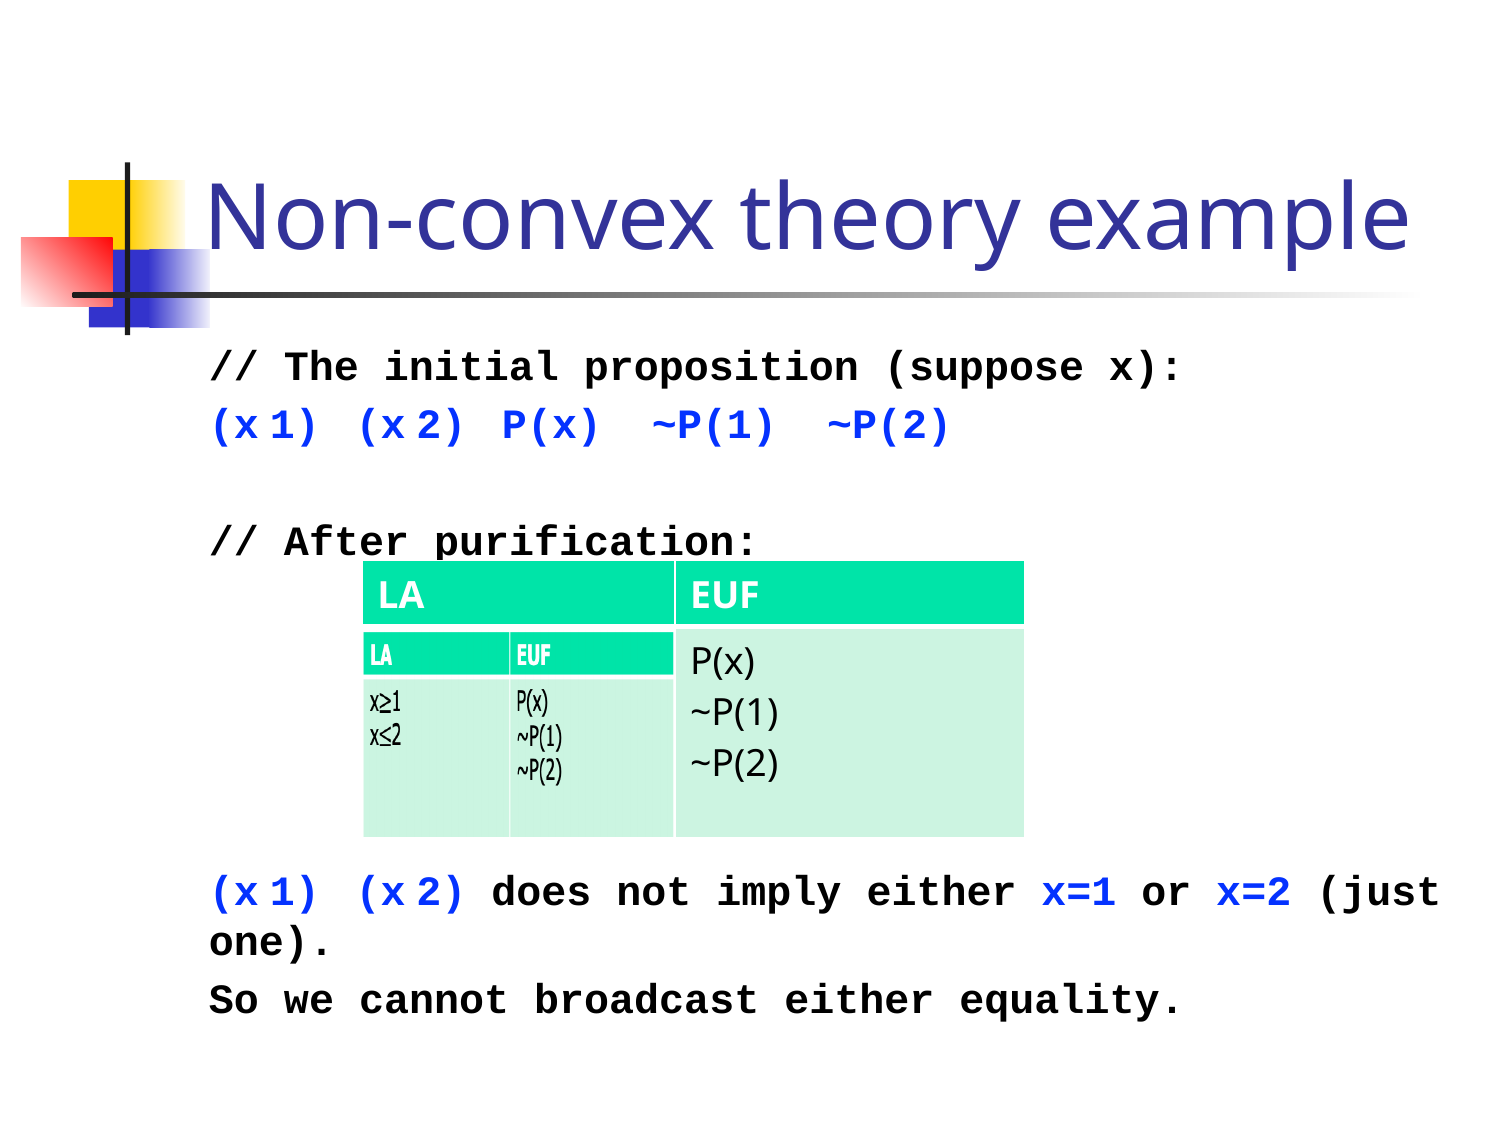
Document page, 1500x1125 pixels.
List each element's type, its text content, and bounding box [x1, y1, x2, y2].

table_cell [363, 629, 674, 837]
title Non-convex theory example [188, 35, 1468, 275]
table_header EUF [676, 561, 1024, 624]
table_cell P(x) ~P(1) ~P(2) [676, 629, 1024, 837]
table_header LA [363, 561, 674, 624]
